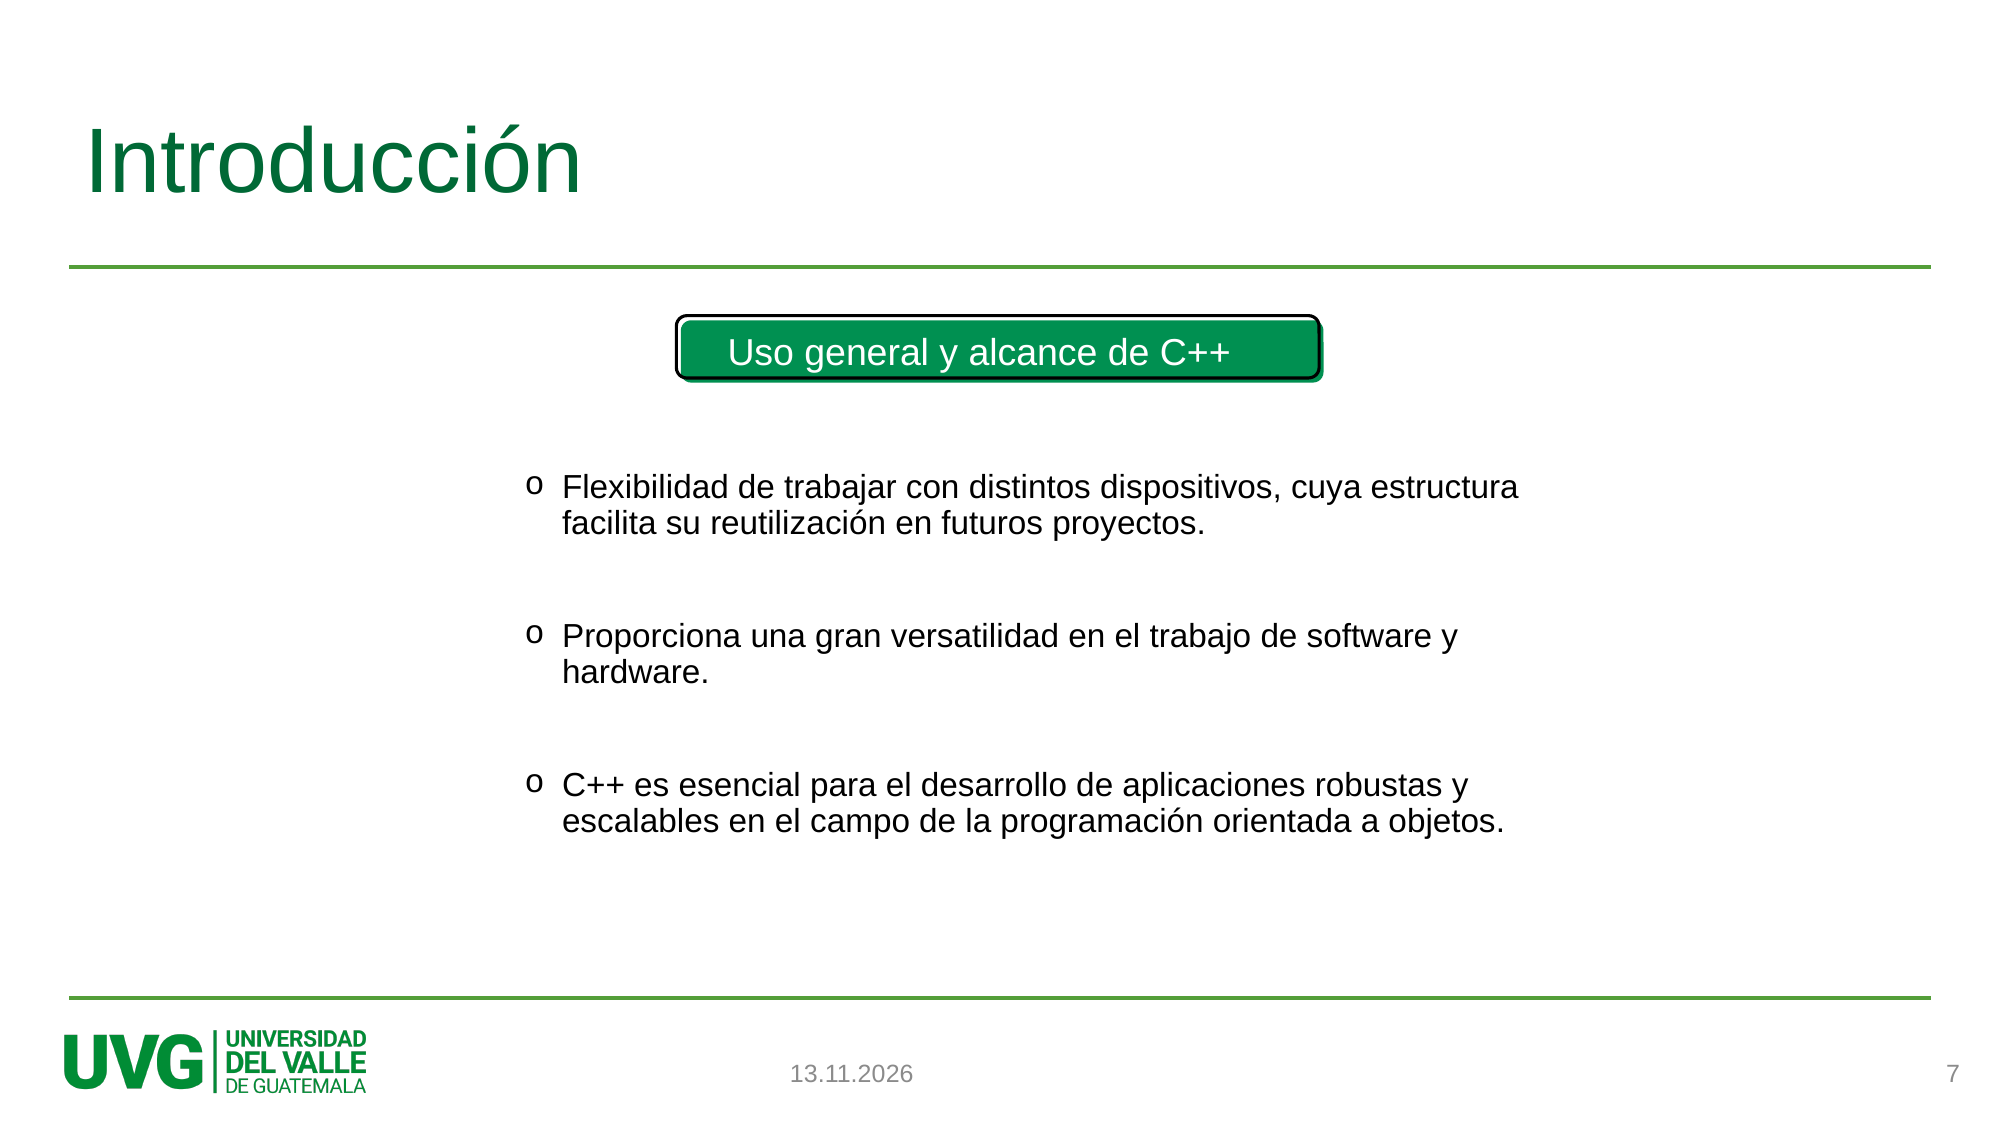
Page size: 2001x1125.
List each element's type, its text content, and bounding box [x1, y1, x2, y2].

text_box Uso general y alcance de C++ [712, 311, 1445, 375]
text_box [676, 315, 1324, 383]
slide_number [774, 1042, 1225, 1103]
list Flexibilidad de trabajar con distintos dispositivos, cuya estructura facilita su reutilización en futuros proyectos. Proporciona una gran versatilidad en el trabajo de software y hardware. C++ es esencial para el desarrollo de aplicaciones robustas y escalables en el campo de la programación orientada a objetos. [509, 462, 1608, 947]
slide_number 7 [1524, 1042, 1975, 1103]
title Introducción [69, 59, 1931, 266]
